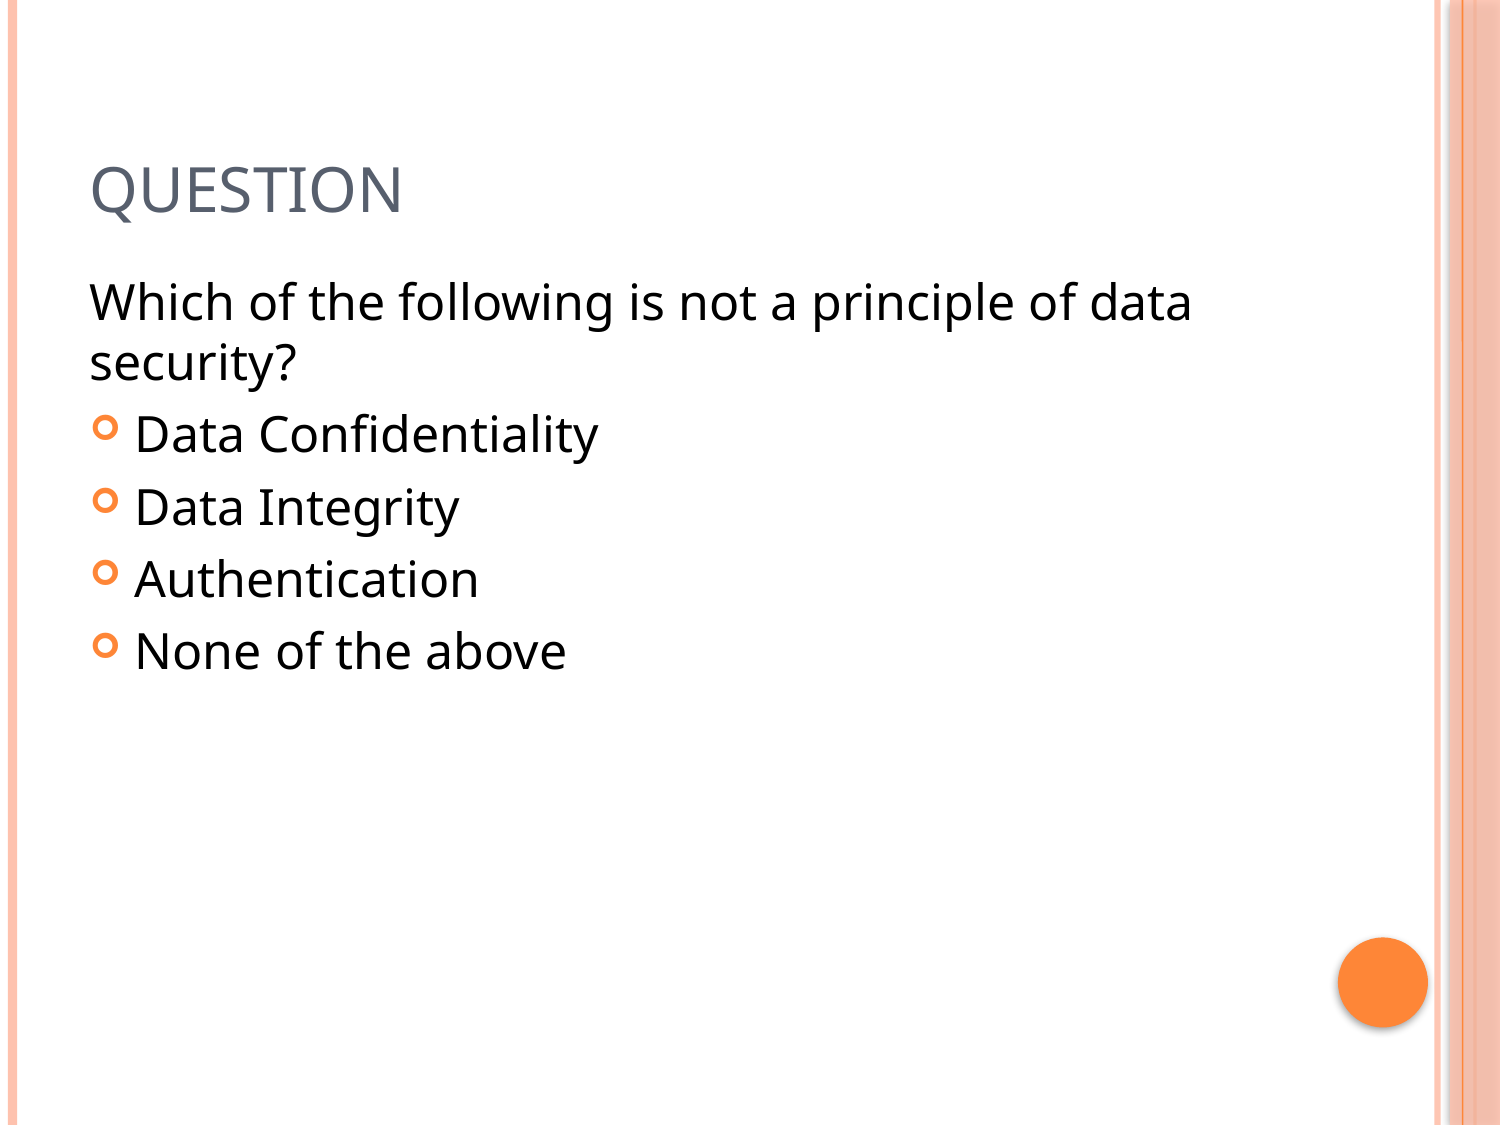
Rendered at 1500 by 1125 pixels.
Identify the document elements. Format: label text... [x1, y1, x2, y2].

list Which of the following is not a principle of data security? Data Confidentiality Data Integrity Authentication None of the above [75, 262, 1300, 1062]
title Question [75, 45, 1300, 233]
